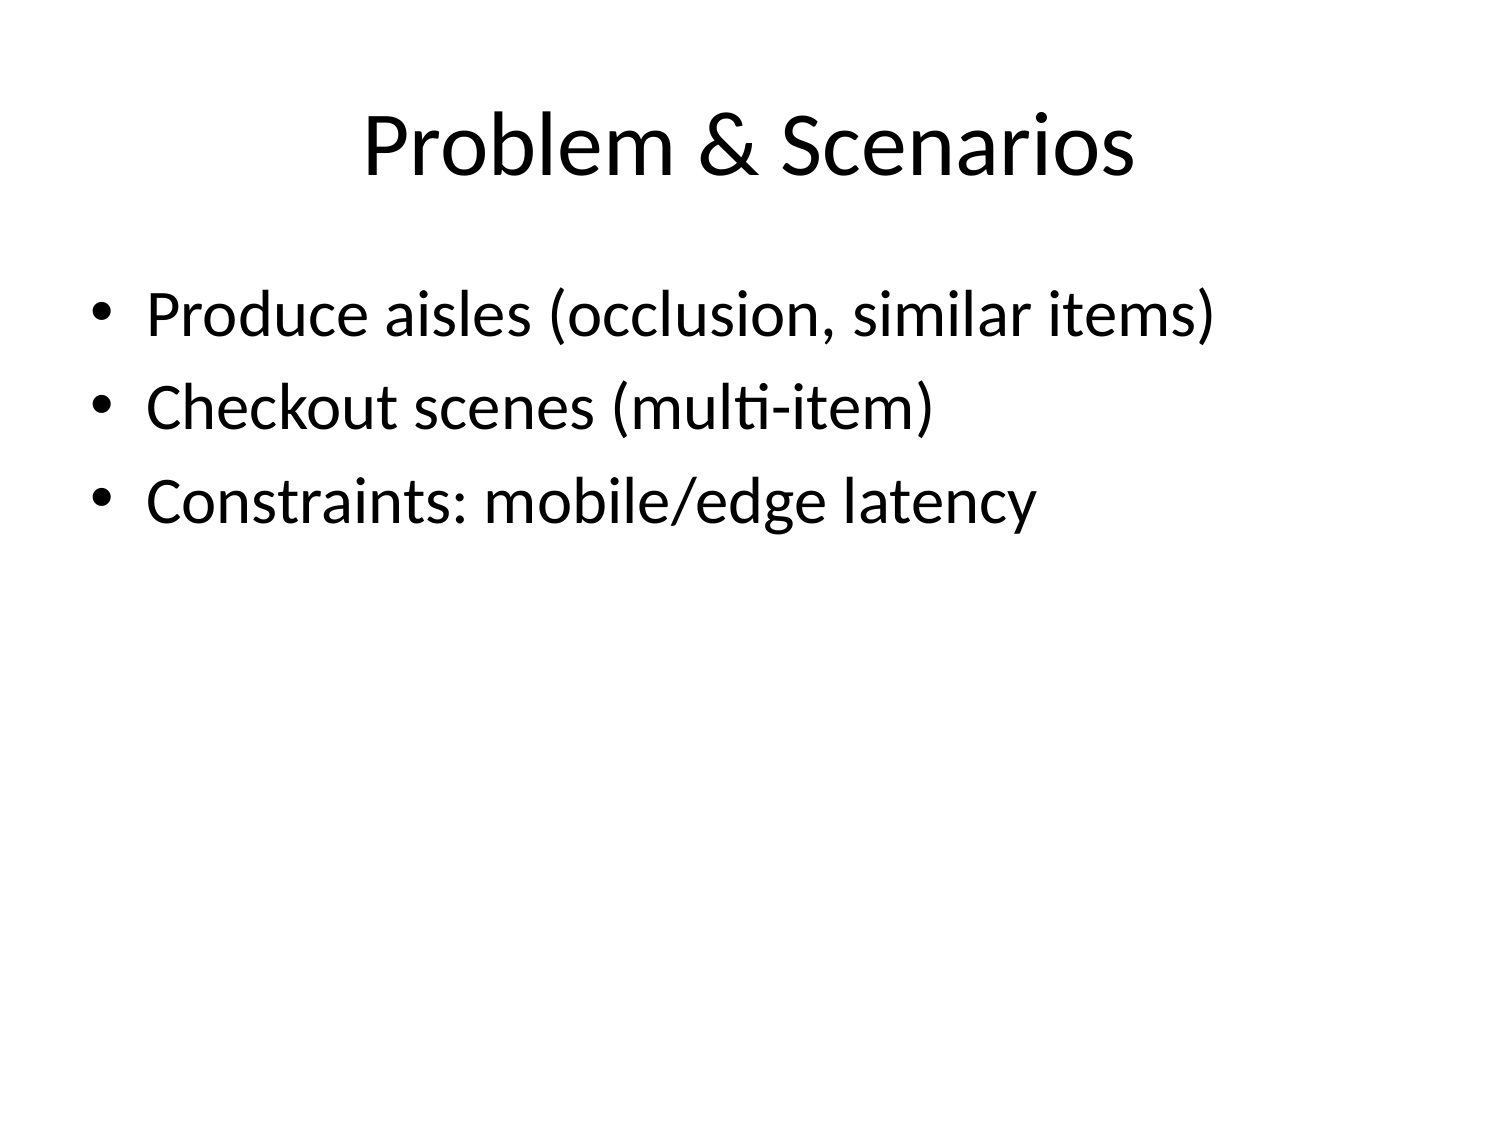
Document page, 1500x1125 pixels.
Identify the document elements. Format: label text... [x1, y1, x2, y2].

list Produce aisles (occlusion, similar items) Checkout scenes (multi-item) Constraints: mobile/edge latency [75, 262, 1425, 1005]
title Problem & Scenarios [75, 45, 1425, 233]
